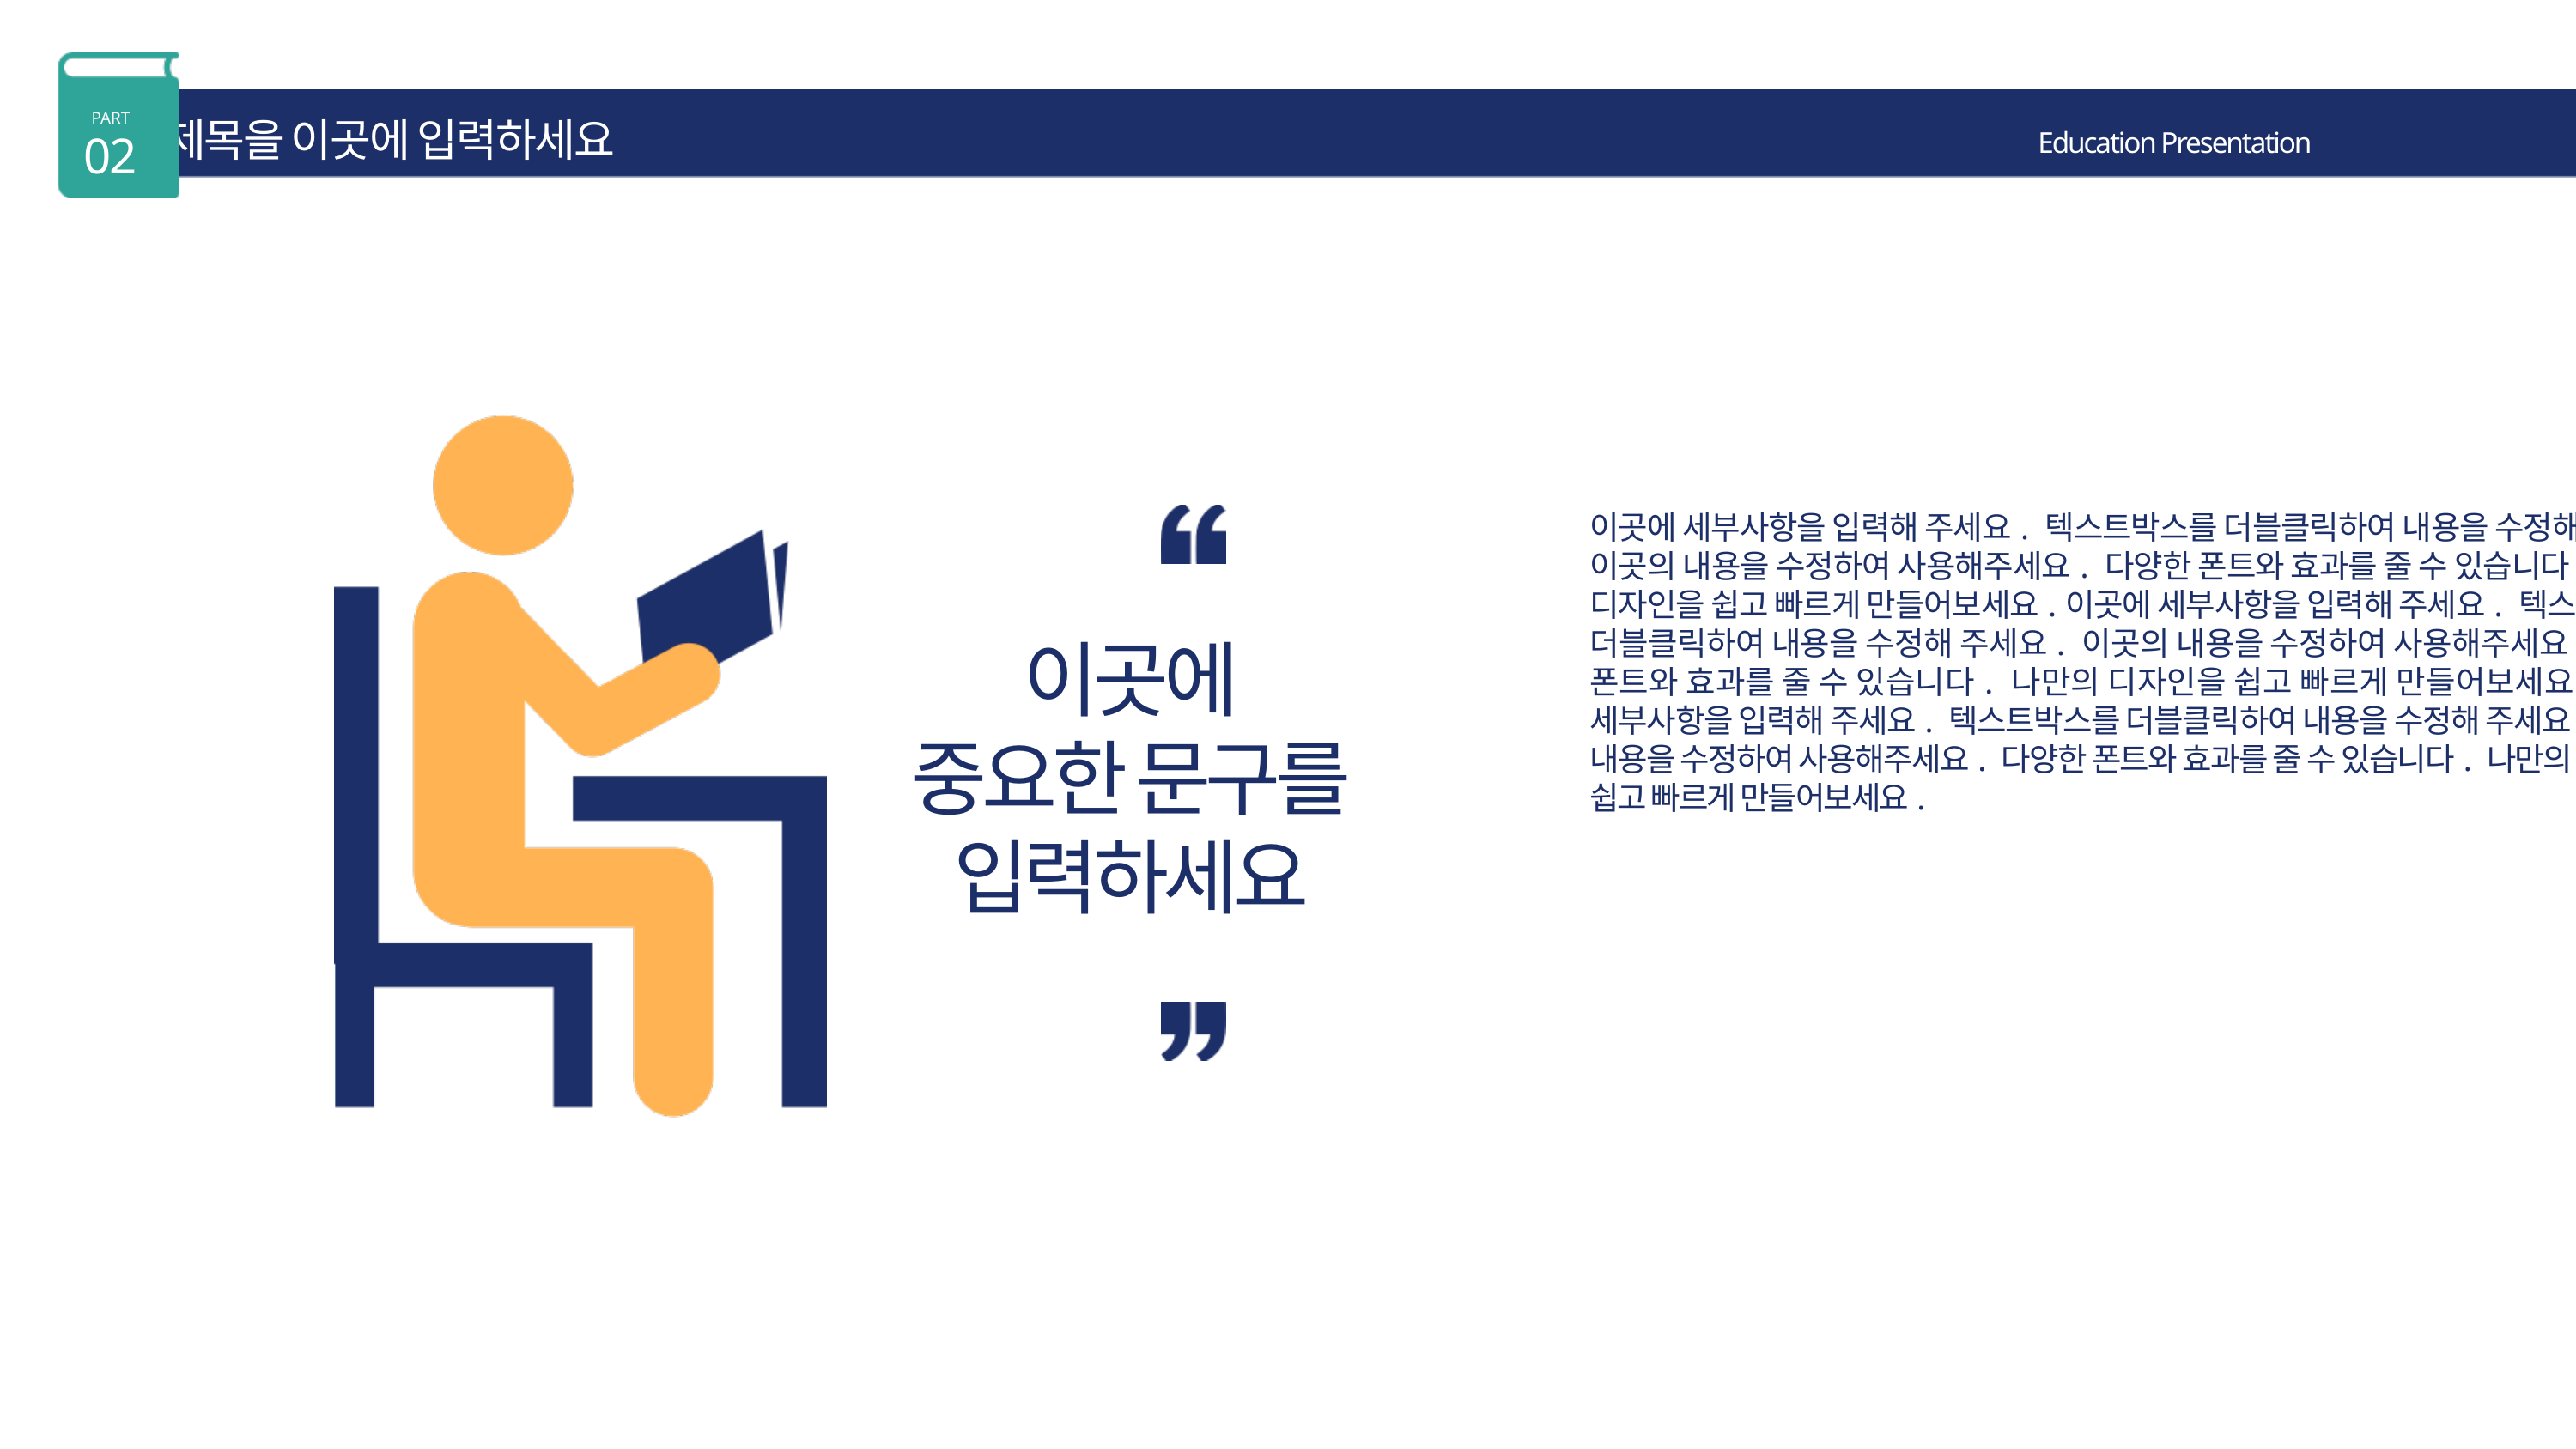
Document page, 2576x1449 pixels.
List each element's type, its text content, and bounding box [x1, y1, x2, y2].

text_box 이곳에 세부사항을 입력해 주세요. 텍스트박스를 더블클릭하여 내용을 수정해 주세요. 이곳의 내용을 수정하여 사용해주세요. 다양한 폰트와 효과를 줄 수 있습니다. 나만의 디자인을 쉽고 빠르게 만들어보세요.이곳에 세부사항을 입력해 주세요. 텍스트박스를 더블클릭하여 내용을 수정해 주세요. 이곳의 내용을 수정하여 사용해주세요. 다양한 폰트와 효과를 줄 수 있습니다. 나만의 디자인을 쉽고 빠르게 만들어보세요.이곳에 세부사항을 입력해 주세요. 텍스트박스를 더블클릭하여 내용을 수정해 주세요. 이곳의 내용을 수정하여 사용해주세요. 다양한 폰트와 효과를 줄 수 있습니다. 나만의 디자인을 쉽고 빠르게 만들어보세요. [1577, 500, 2576, 1449]
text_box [1161, 1001, 1226, 1061]
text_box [334, 411, 827, 1123]
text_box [58, 52, 179, 198]
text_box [1161, 505, 1226, 564]
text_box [184, 89, 2576, 178]
text_box 이곳에 중요한 문구를 입력하세요 [831, 621, 1443, 1098]
